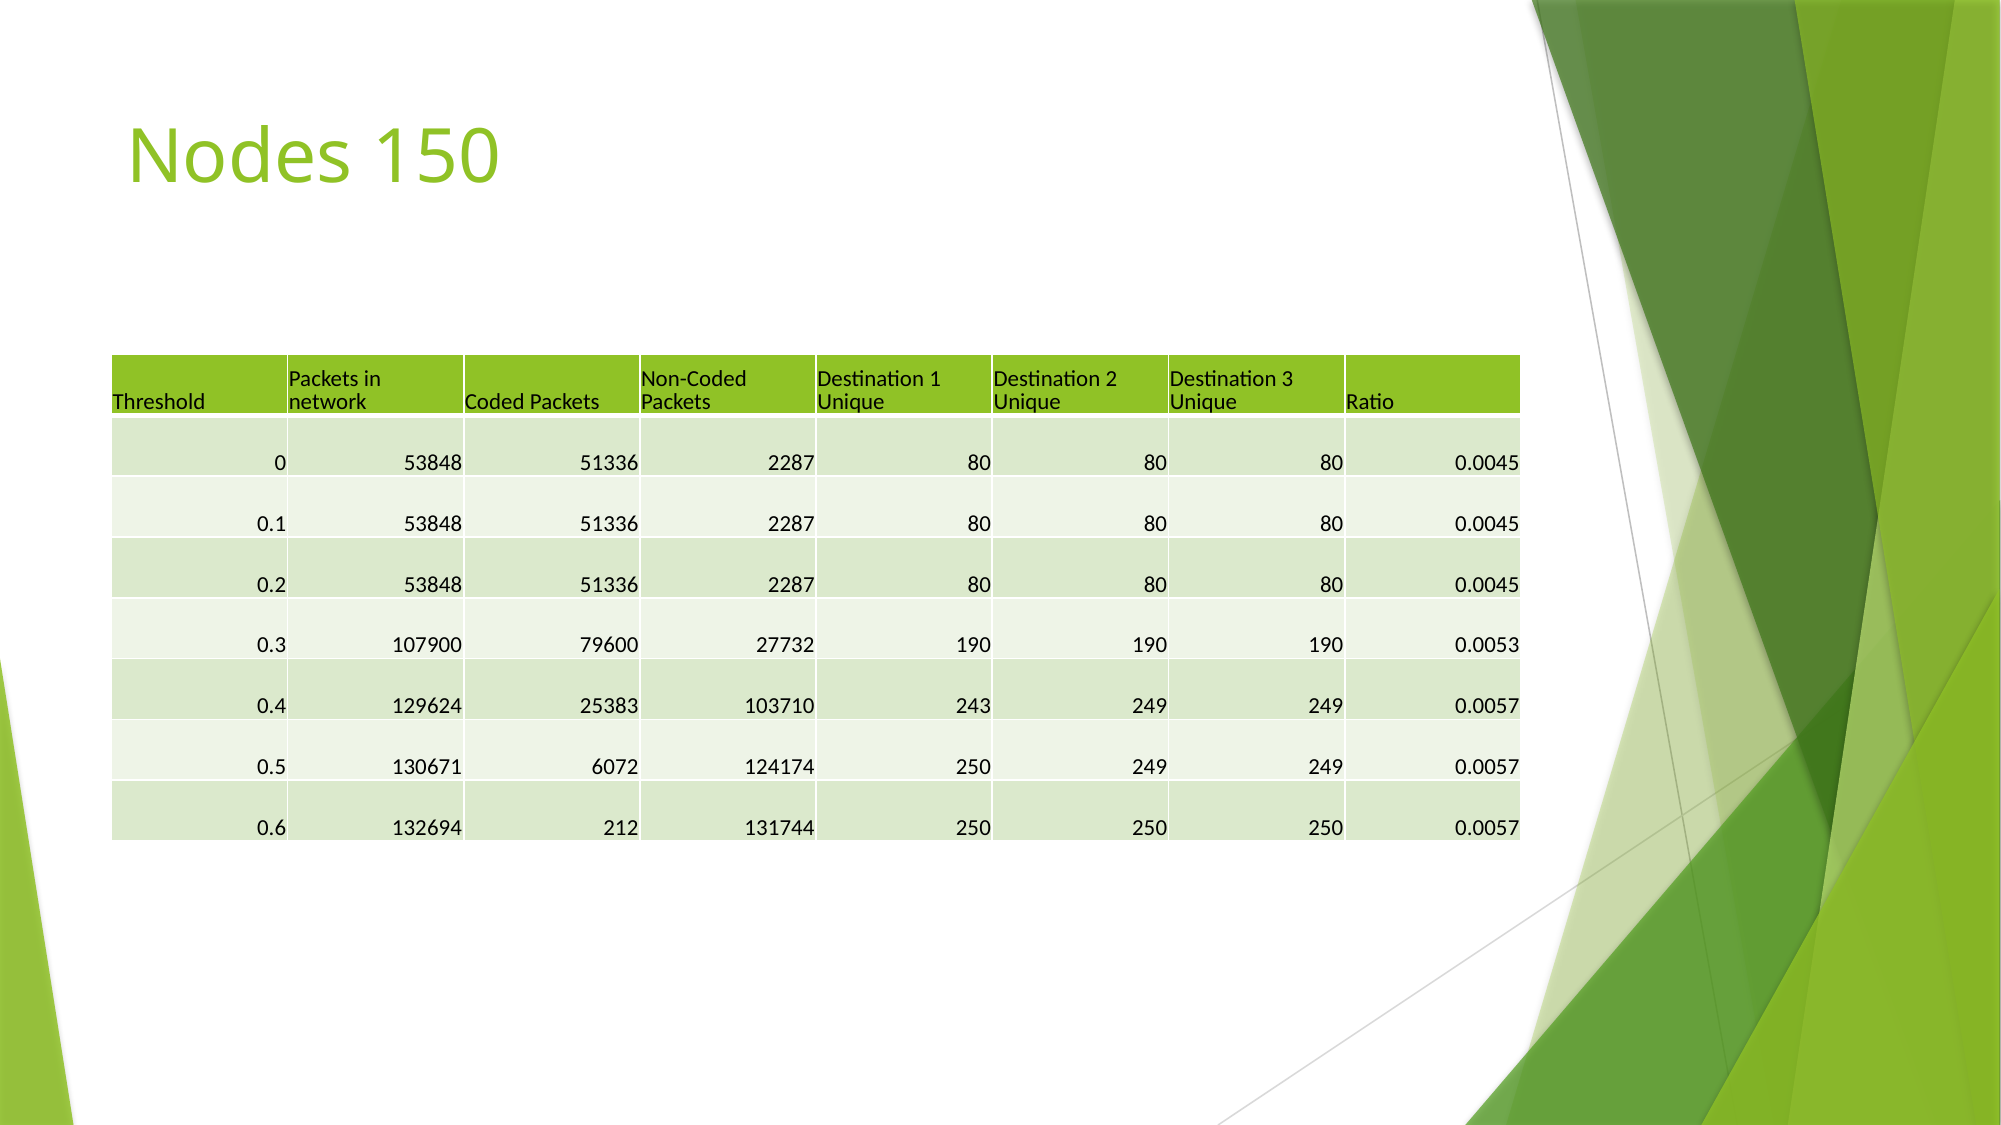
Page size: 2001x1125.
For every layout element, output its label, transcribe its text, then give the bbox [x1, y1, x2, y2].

table_header Ratio [1346, 355, 1520, 413]
table_cell 190 [1169, 599, 1344, 658]
table_cell 51336 [465, 538, 639, 597]
table_cell 80 [1169, 538, 1344, 597]
title Nodes 150 [111, 99, 1522, 317]
table_cell 107900 [288, 599, 463, 658]
table_header Destination 2 Unique [993, 355, 1168, 413]
table_cell 80 [1169, 477, 1344, 536]
table_cell 25383 [465, 659, 639, 719]
table_cell 0.3 [112, 599, 287, 658]
table_cell 0.1 [112, 477, 287, 536]
table_cell 249 [1169, 659, 1344, 719]
table_header Destination 1 Unique [817, 355, 991, 413]
table_cell 250 [817, 781, 991, 840]
table_cell 250 [1169, 781, 1344, 840]
table_cell 80 [993, 538, 1168, 597]
table_cell 129624 [288, 659, 463, 719]
table_cell 250 [817, 720, 991, 779]
table_cell 80 [817, 538, 991, 597]
table_cell 53848 [288, 418, 463, 475]
table_cell 80 [817, 418, 991, 475]
table_cell 51336 [465, 418, 639, 475]
table_cell 53848 [288, 477, 463, 536]
table_cell 0.0053 [1346, 599, 1520, 658]
table_cell 132694 [288, 781, 463, 840]
table_cell 53848 [288, 538, 463, 597]
table_cell 0.4 [112, 659, 287, 719]
table_cell 249 [993, 720, 1168, 779]
table_cell 0.2 [112, 538, 287, 597]
table_cell 249 [1169, 720, 1344, 779]
table_cell 27732 [641, 599, 815, 658]
table_cell 0.6 [112, 781, 287, 840]
table_cell 80 [993, 418, 1168, 475]
table_cell 190 [993, 599, 1168, 658]
table_cell 0 [112, 418, 287, 475]
table_header Packets in network [288, 355, 463, 413]
table_cell 2287 [641, 538, 815, 597]
table_cell 0.0057 [1346, 720, 1520, 779]
table_cell 131744 [641, 781, 815, 840]
table_header Threshold [112, 355, 287, 413]
table_cell 190 [817, 599, 991, 658]
table_cell 80 [993, 477, 1168, 536]
table_cell 79600 [465, 599, 639, 658]
table_cell 2287 [641, 477, 815, 536]
table_cell 103710 [641, 659, 815, 719]
table_header Non-Coded Packets [641, 355, 815, 413]
table_header Coded Packets [465, 355, 639, 413]
table_cell 0.0057 [1346, 659, 1520, 719]
table_cell 51336 [465, 477, 639, 536]
table_cell 80 [1169, 418, 1344, 475]
table_cell 0.0057 [1346, 781, 1520, 840]
table_cell 0.0045 [1346, 477, 1520, 536]
table_cell 6072 [465, 720, 639, 779]
table_cell 250 [993, 781, 1168, 840]
table_cell 0.0045 [1346, 418, 1520, 475]
table_cell 80 [817, 477, 991, 536]
table_cell 0.0045 [1346, 538, 1520, 597]
table_cell 124174 [641, 720, 815, 779]
table_cell 0.5 [112, 720, 287, 779]
table_cell 243 [817, 659, 991, 719]
table_cell 2287 [641, 418, 815, 475]
table_cell 212 [465, 781, 639, 840]
table_cell 249 [993, 659, 1168, 719]
table_header Destination 3 Unique [1169, 355, 1344, 413]
table_cell 130671 [288, 720, 463, 779]
